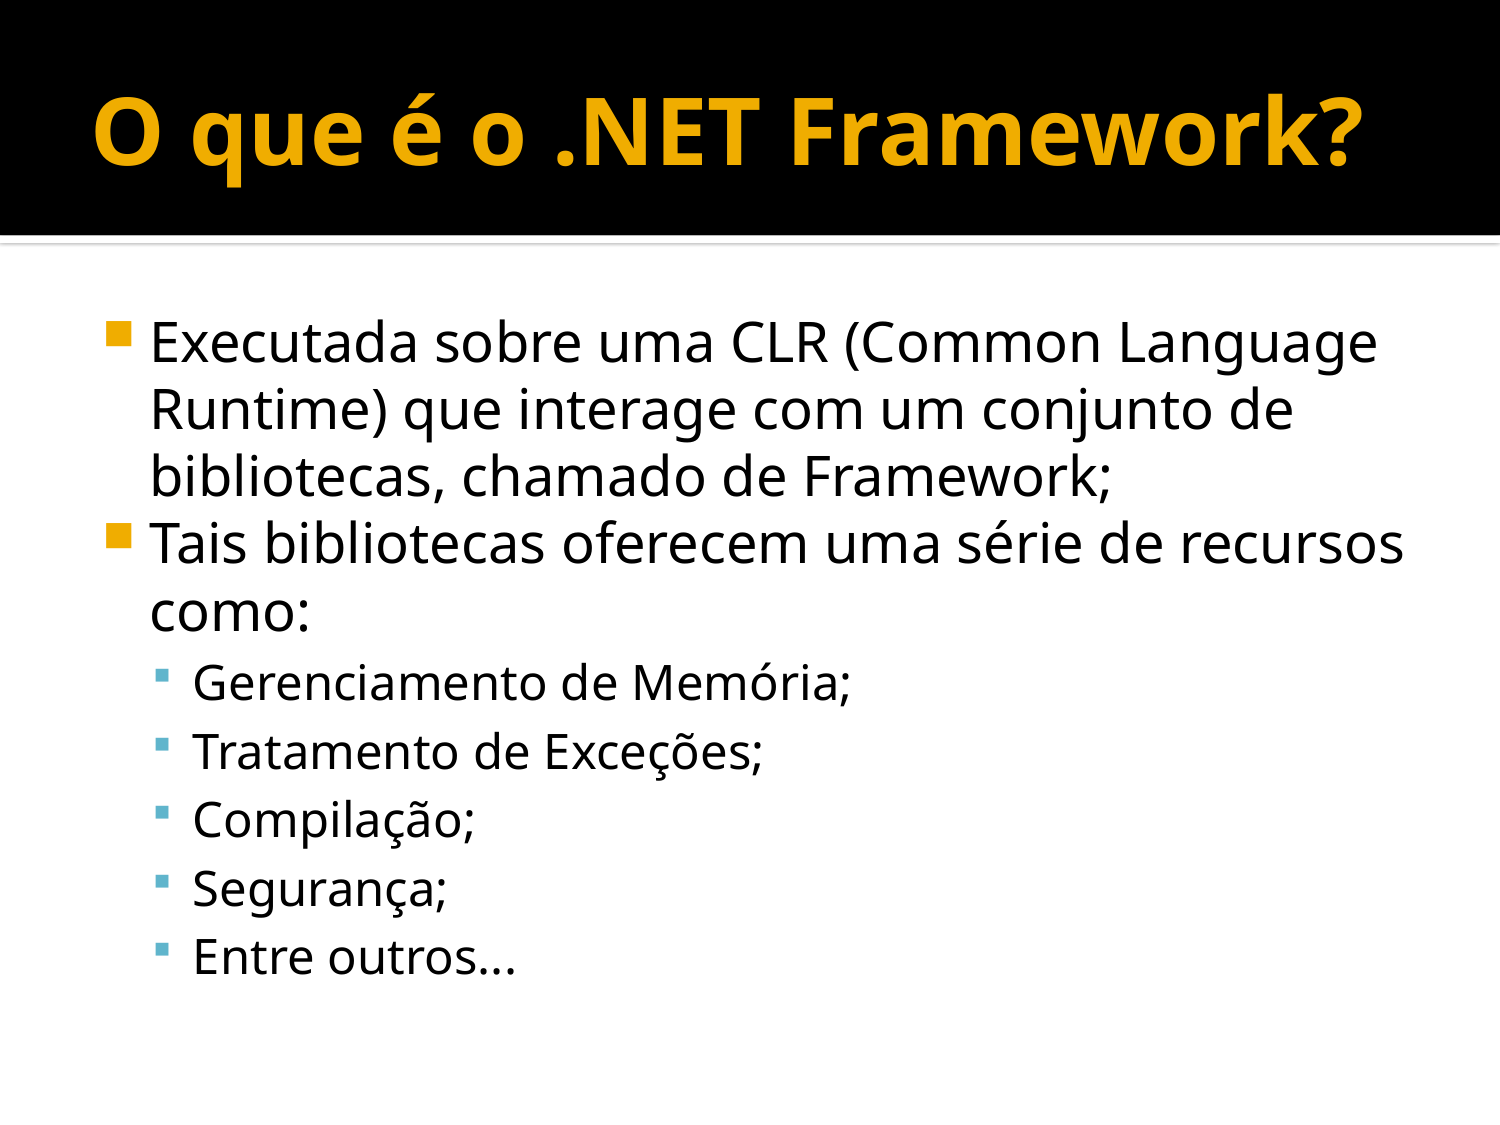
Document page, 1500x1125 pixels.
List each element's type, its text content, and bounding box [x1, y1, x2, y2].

list Executada sobre uma CLR (Common Language Runtime) que interage com um conjunto de bibliotecas, chamado de Framework; Tais bibliotecas oferecem uma série de recursos como: Gerenciamento de Memória; Tratamento de Exceções; Compilação; Segurança; Entre outros... [75, 291, 1425, 1050]
title O que é o .NET Framework? [75, 25, 1425, 231]
